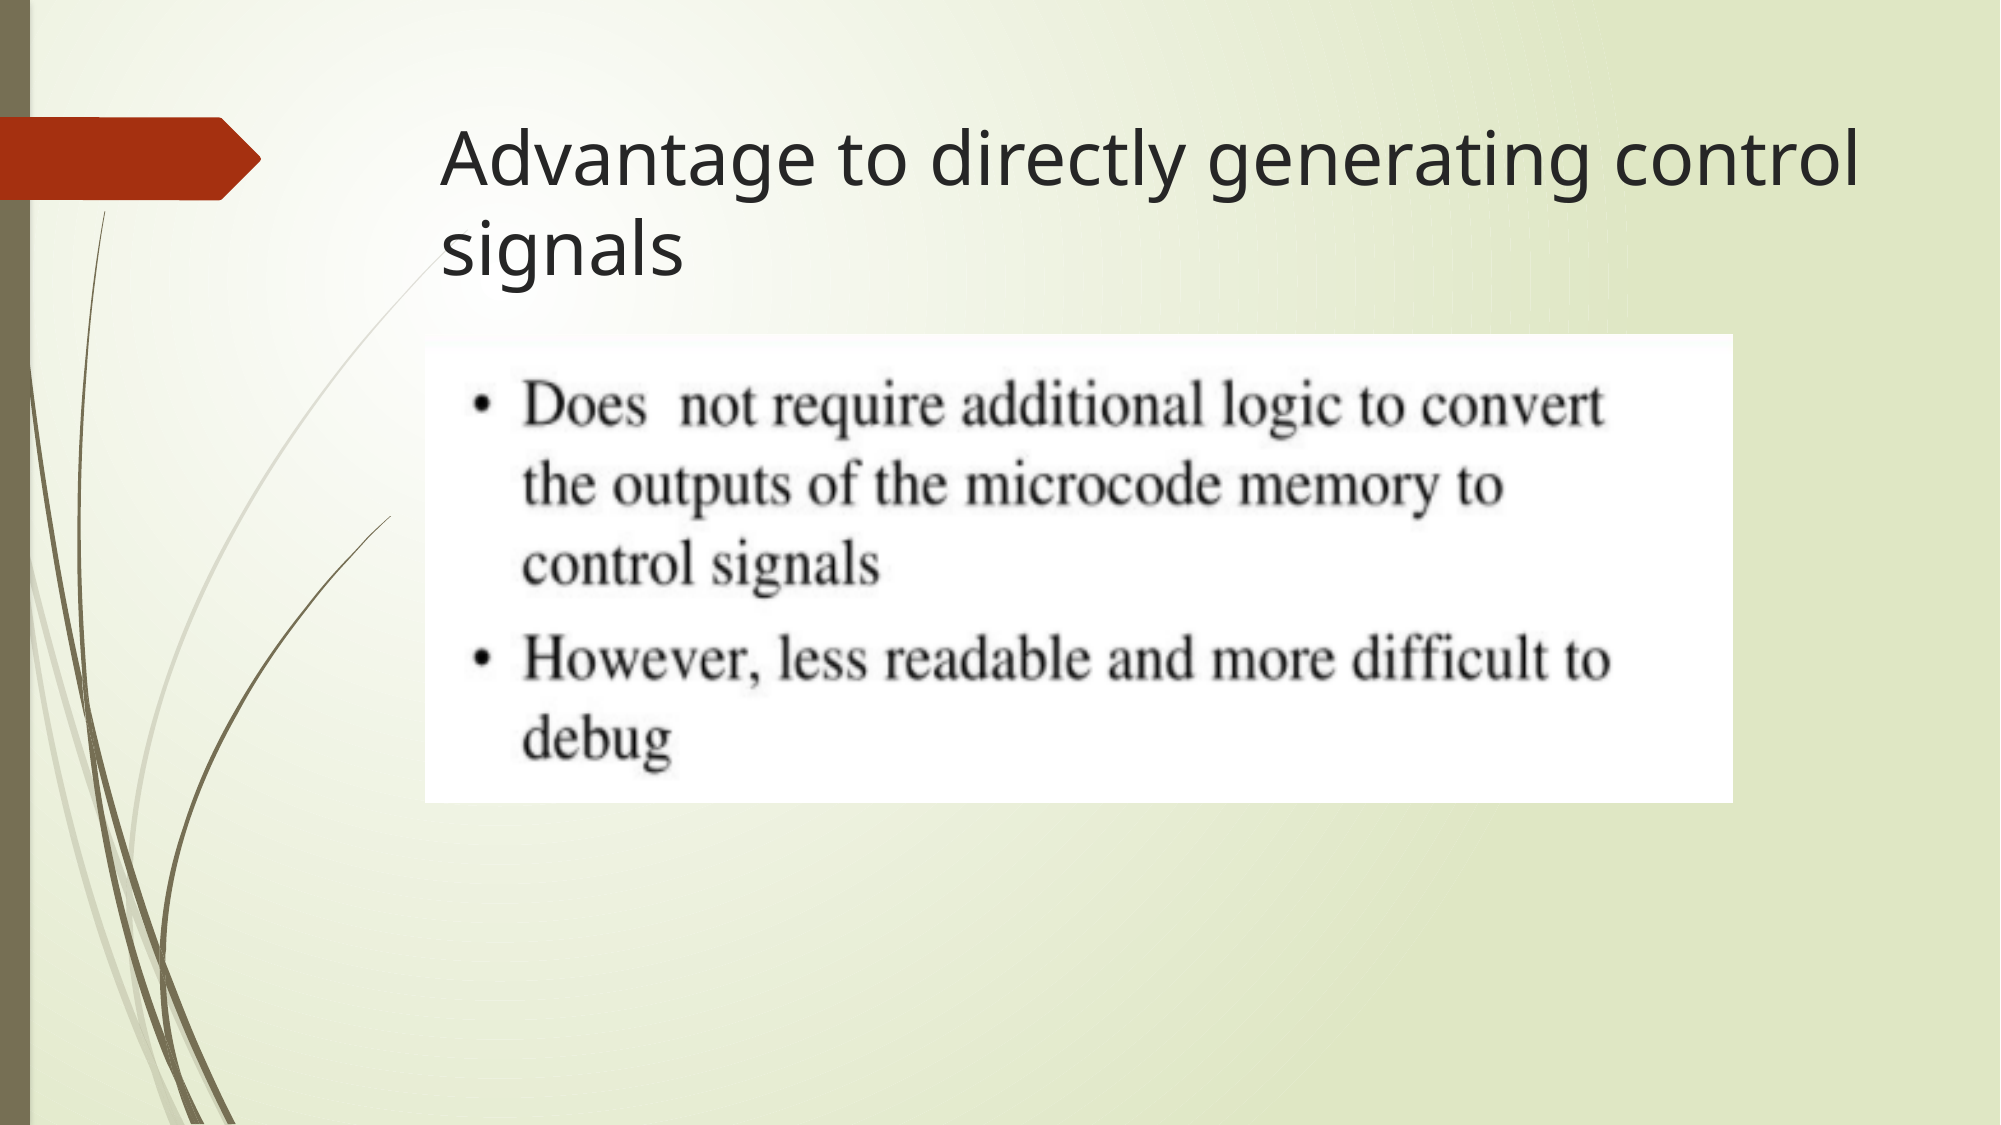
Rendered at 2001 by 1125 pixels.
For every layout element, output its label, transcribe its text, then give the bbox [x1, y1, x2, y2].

title Advantage to directly generating control signals [425, 102, 1888, 313]
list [425, 334, 1733, 804]
